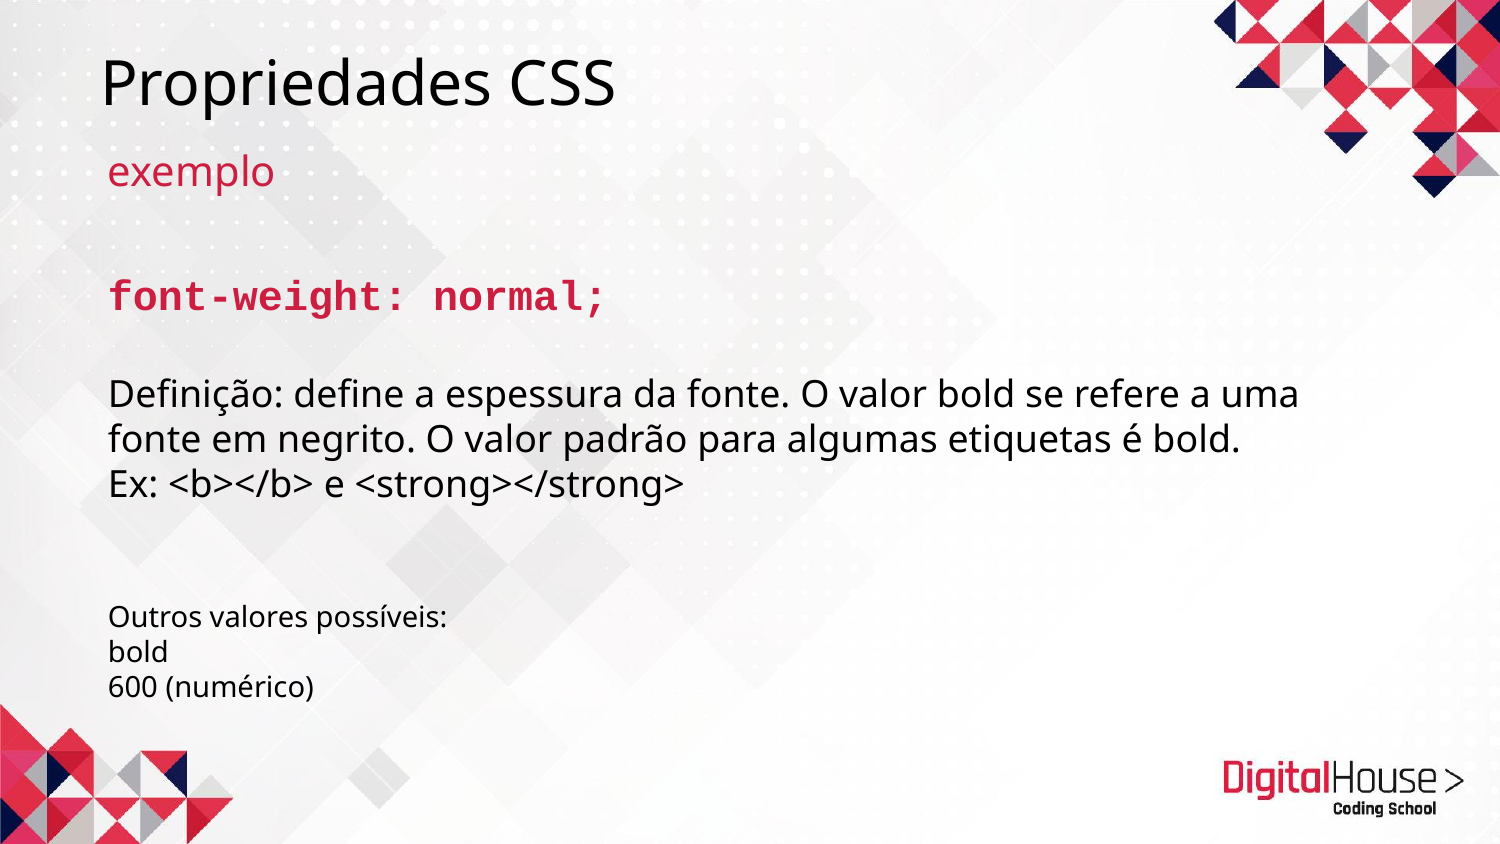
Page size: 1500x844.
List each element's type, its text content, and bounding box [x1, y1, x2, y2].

text_box Outros valores possíveis: bold 600 (numérico) [92, 583, 1368, 719]
text_box Definição: define a espessura da fonte. O valor bold se refere a uma fonte em negrito. O valor padrão para algumas etiquetas é bold. Ex: <b></b> e <strong></strong> [92, 354, 1368, 490]
subtitle font-weight: normal; [92, 254, 1422, 357]
picture [0, 0, 1500, 844]
title exemplo [92, 124, 1335, 210]
title Propriedades CSS [85, 9, 1187, 134]
